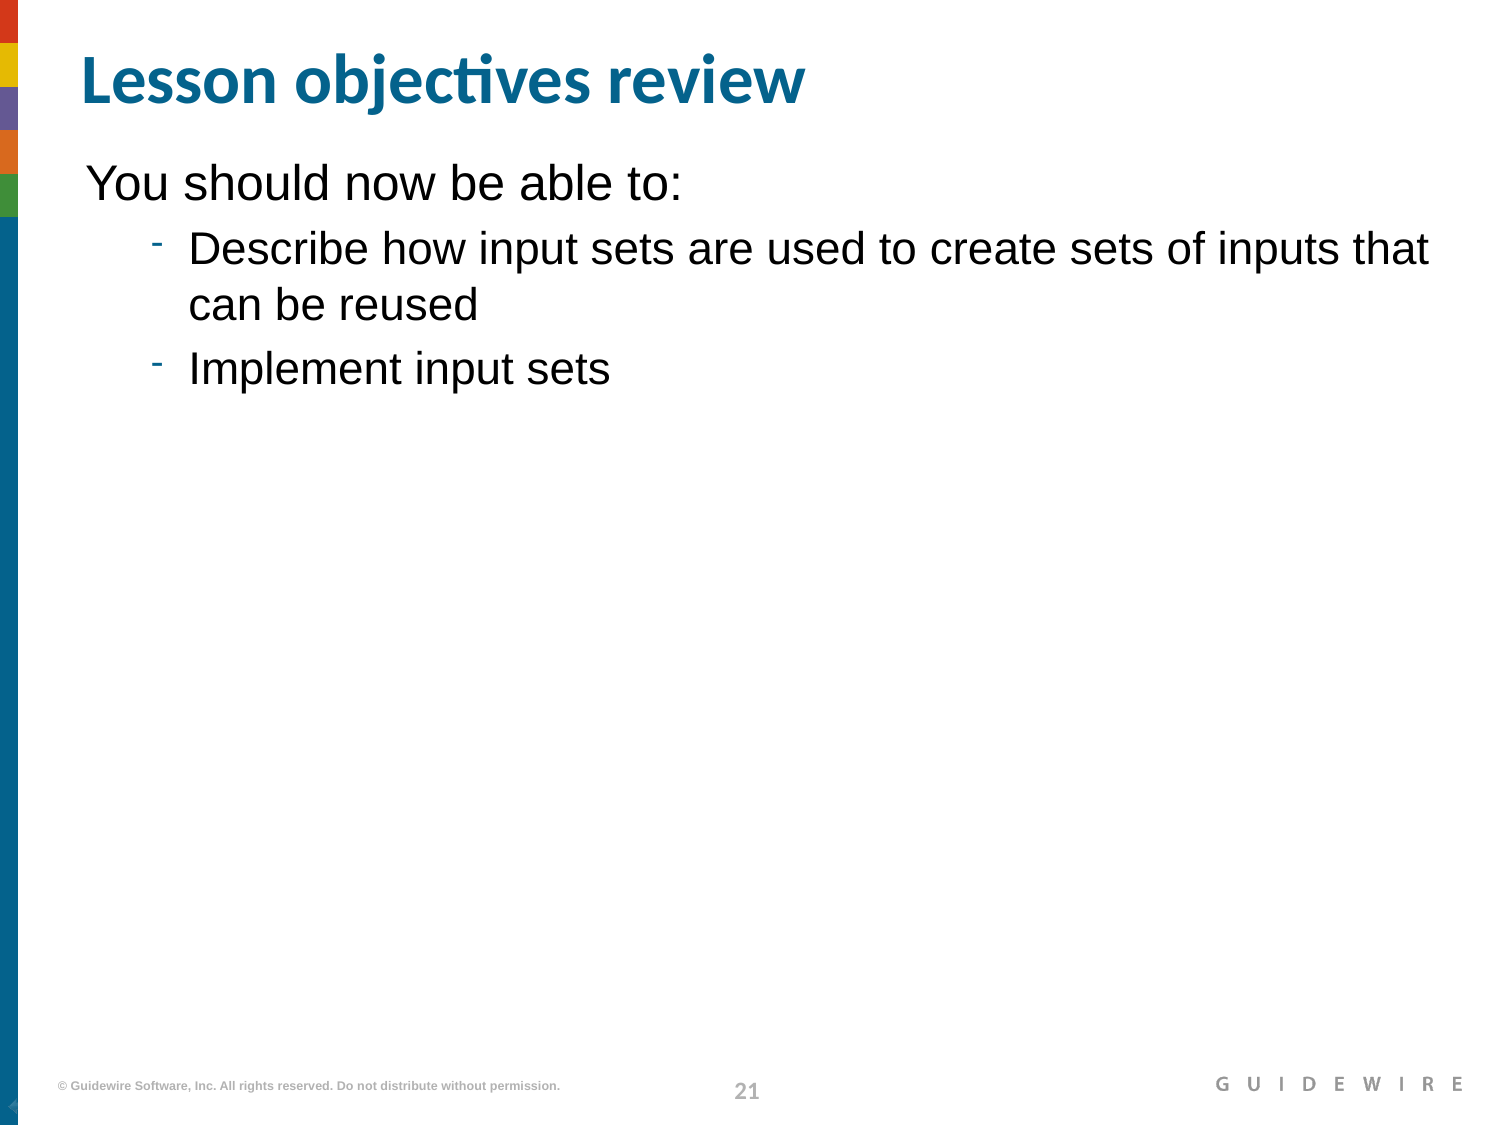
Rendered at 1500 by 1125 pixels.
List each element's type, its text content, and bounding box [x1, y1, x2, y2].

picture [10, 1101, 18, 1111]
picture [0, 0, 18, 216]
title Lesson objectives review [81, 19, 1446, 142]
picture [1215, 1073, 1480, 1096]
list You should now be able to: Describe how input sets are used to create sets of inputs that can be reused Implement input sets [85, 149, 1450, 1050]
